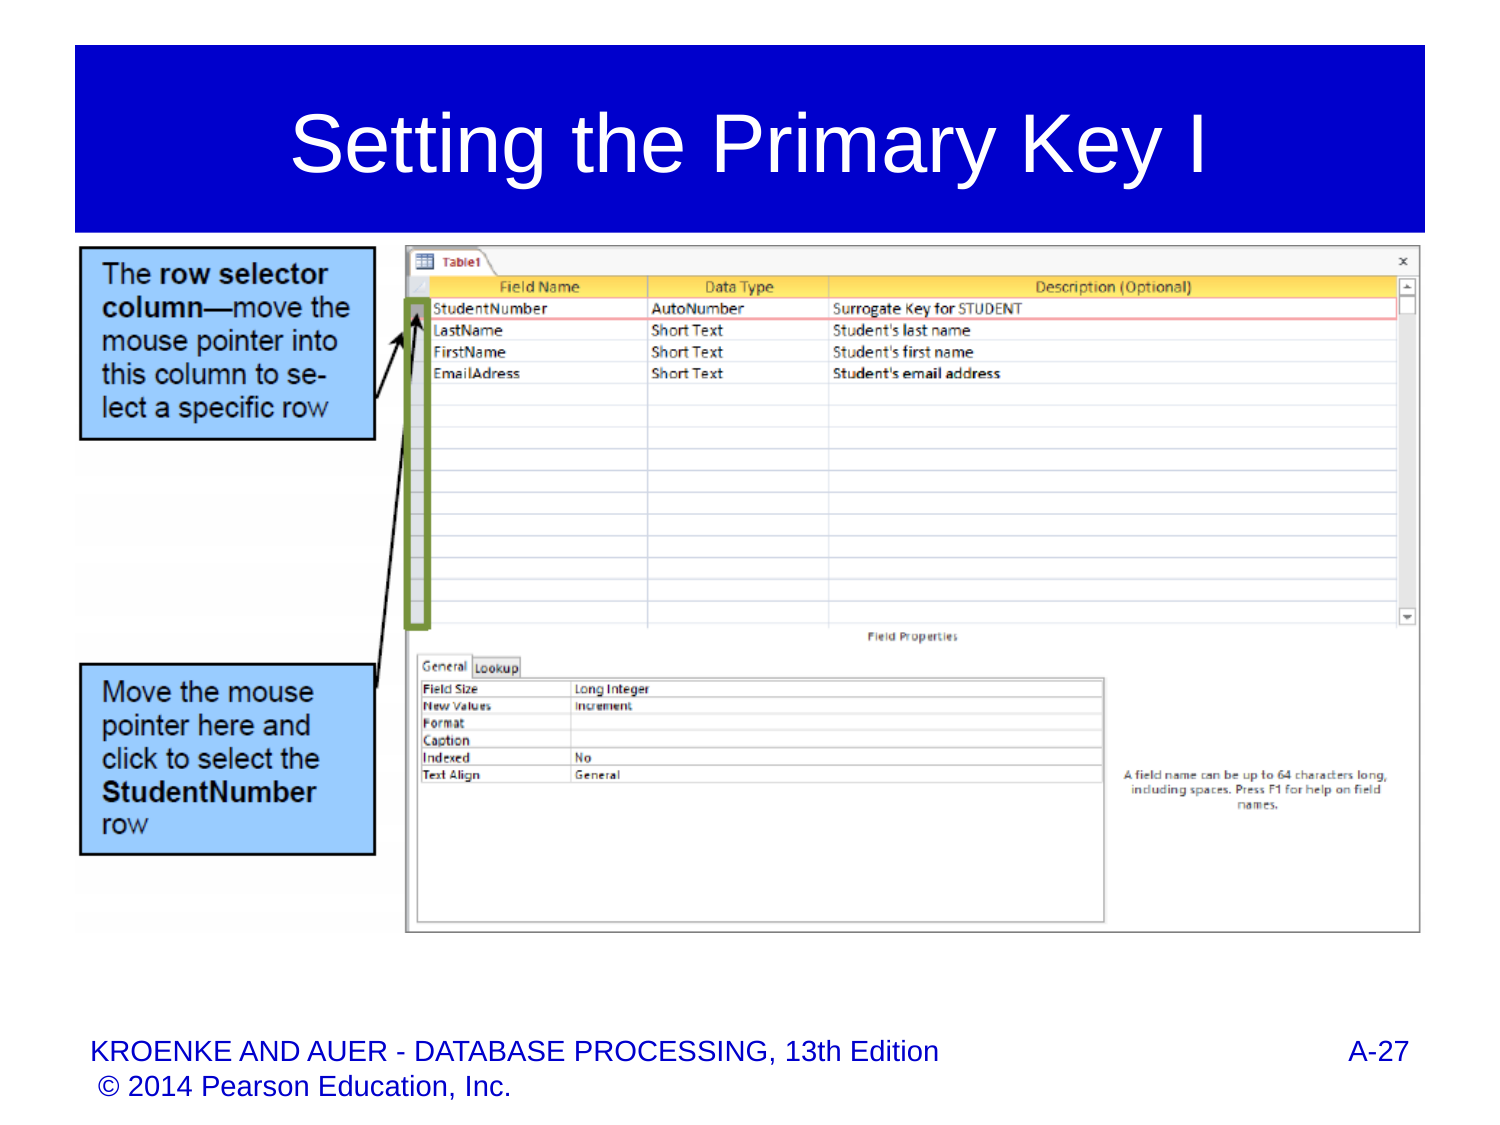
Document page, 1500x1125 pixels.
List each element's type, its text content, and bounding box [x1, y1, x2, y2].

title Setting the Primary Key I [75, 45, 1425, 233]
footer KROENKE AND AUER - DATABASE PROCESSING, 13th Edition © 2014 Pearson Education, Inc. [74, 1024, 963, 1104]
picture [74, 245, 1426, 933]
slide_number A-27 [1074, 1024, 1426, 1103]
